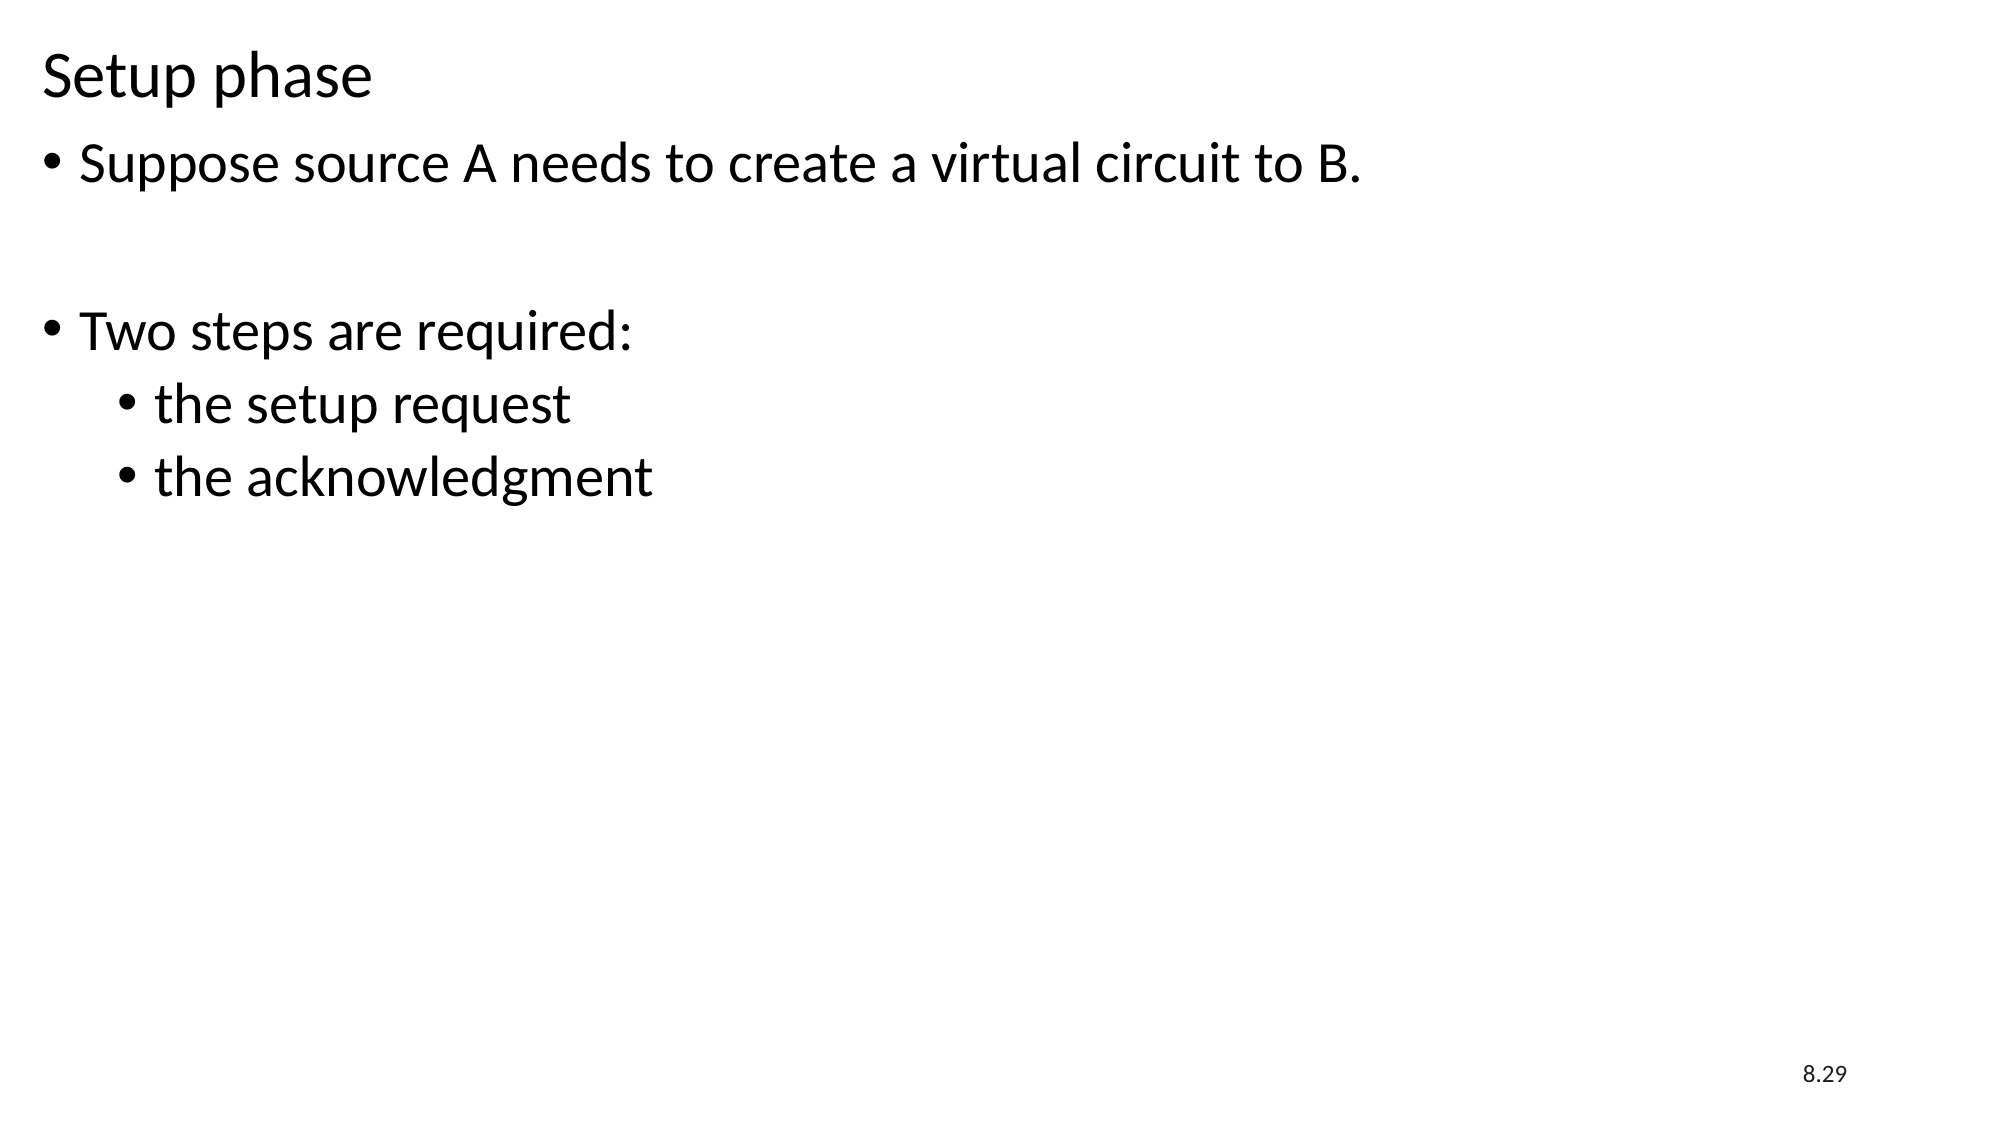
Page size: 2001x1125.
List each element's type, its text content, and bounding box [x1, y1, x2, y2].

list Setup phase Suppose source A needs to create a virtual circuit to B. Two steps are required: the setup request the acknowledgment [27, 31, 1975, 1085]
slide_number 8.29 [1412, 1042, 1863, 1103]
